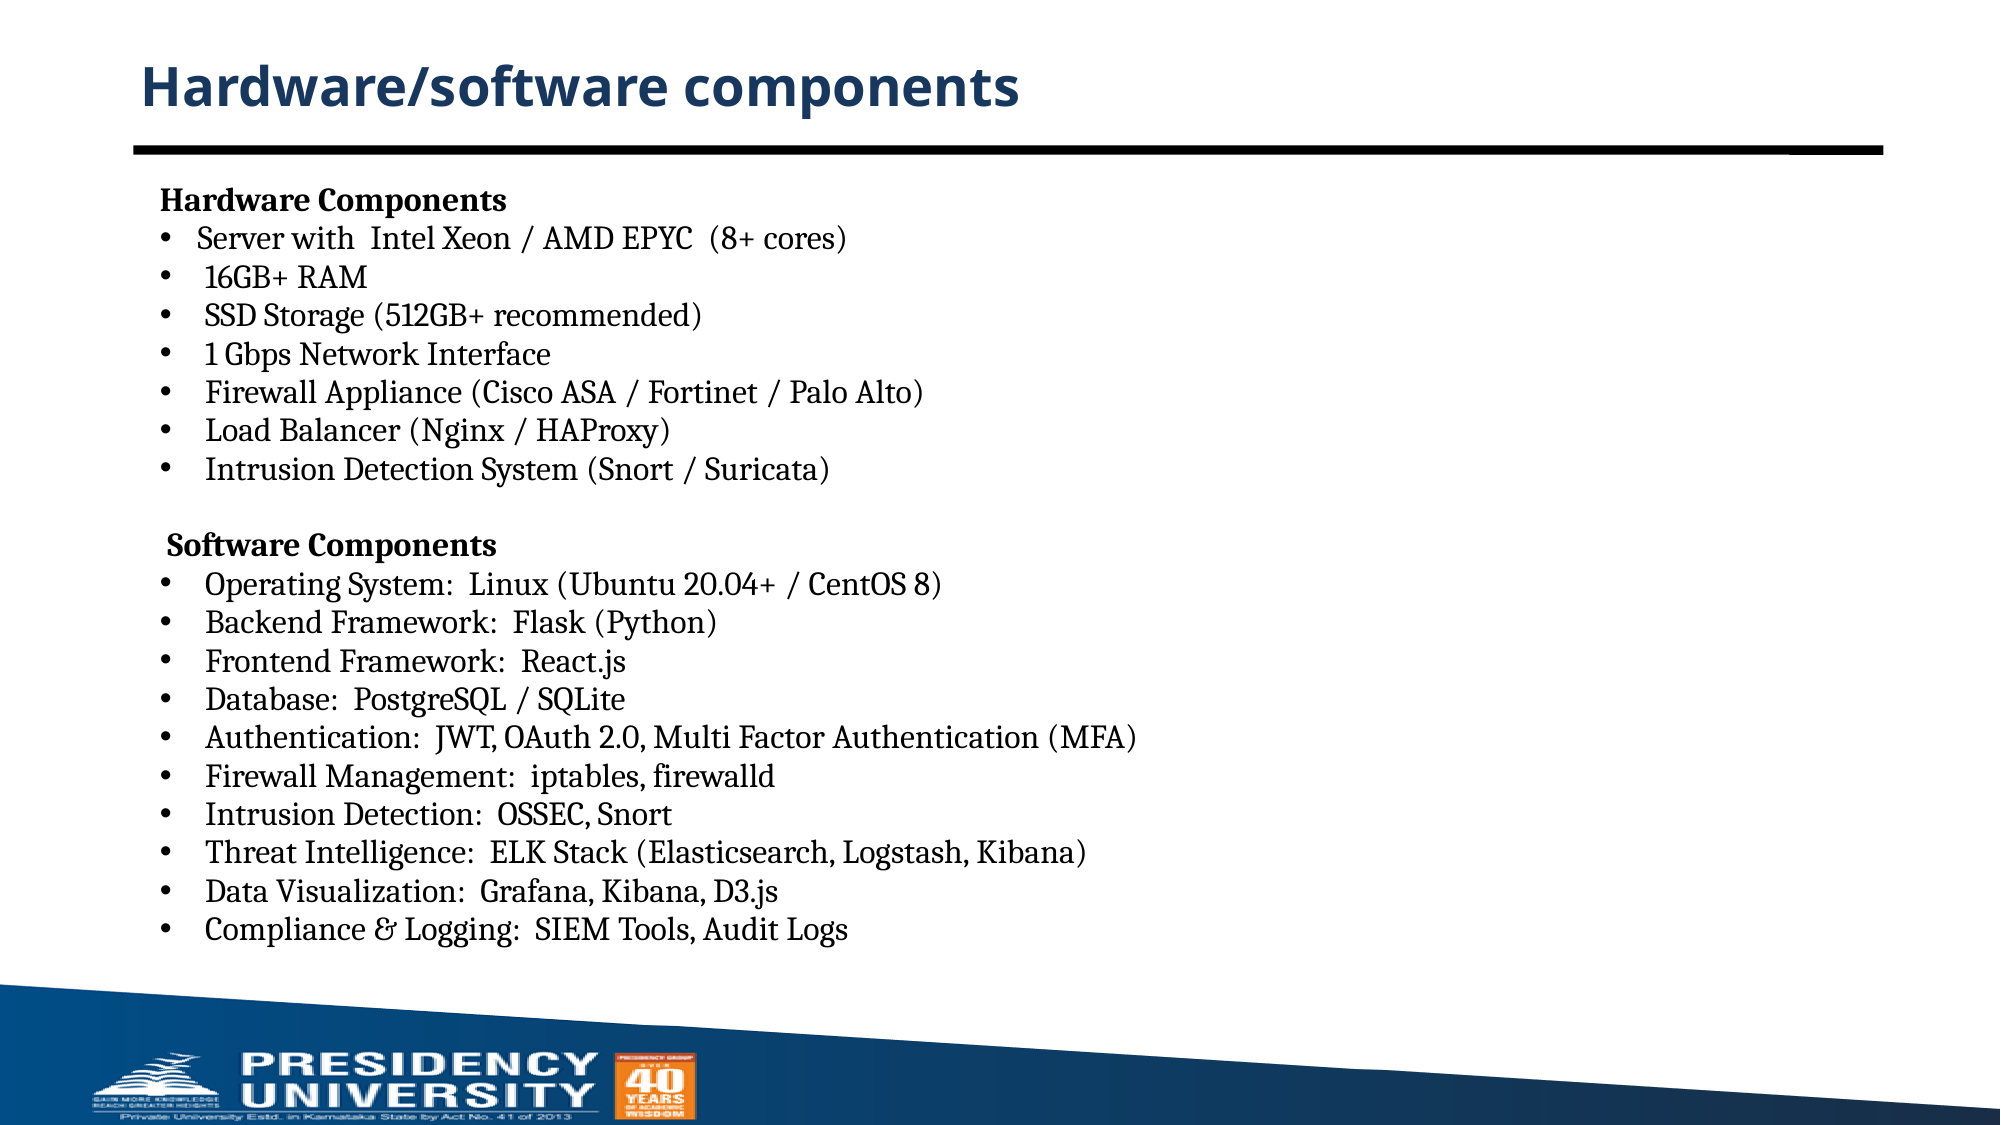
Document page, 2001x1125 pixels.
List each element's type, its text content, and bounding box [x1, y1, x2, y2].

picture [0, 982, 2000, 1125]
title Hardware/software components [132, 44, 1884, 126]
list Hardware Components Server with Intel Xeon / AMD EPYC (8+ cores) 16GB+ RAM SSD Storage (512GB+ recommended) 1 Gbps Network Interface Firewall Appliance (Cisco ASA / Fortinet / Palo Alto) Load Balancer (Nginx / HAProxy) Intrusion Detection System (Snort / Suricata) Software Components Operating System: Linux (Ubuntu 20.04+ / CentOS 8) Backend Framework: Flask (Python) Frontend Framework: React.js Database: PostgreSQL / SQLite Authentication: JWT, OAuth 2.0, Multi Factor Authentication (MFA) Firewall Management: iptables, firewalld Intrusion Detection: OSSEC, Snort Threat Intelligence: ELK Stack (Elasticsearch, Logstash, Kibana) Data Visualization: Grafana, Kibana, D3.js Compliance & Logging: SIEM Tools, Audit Logs [132, 174, 1884, 988]
